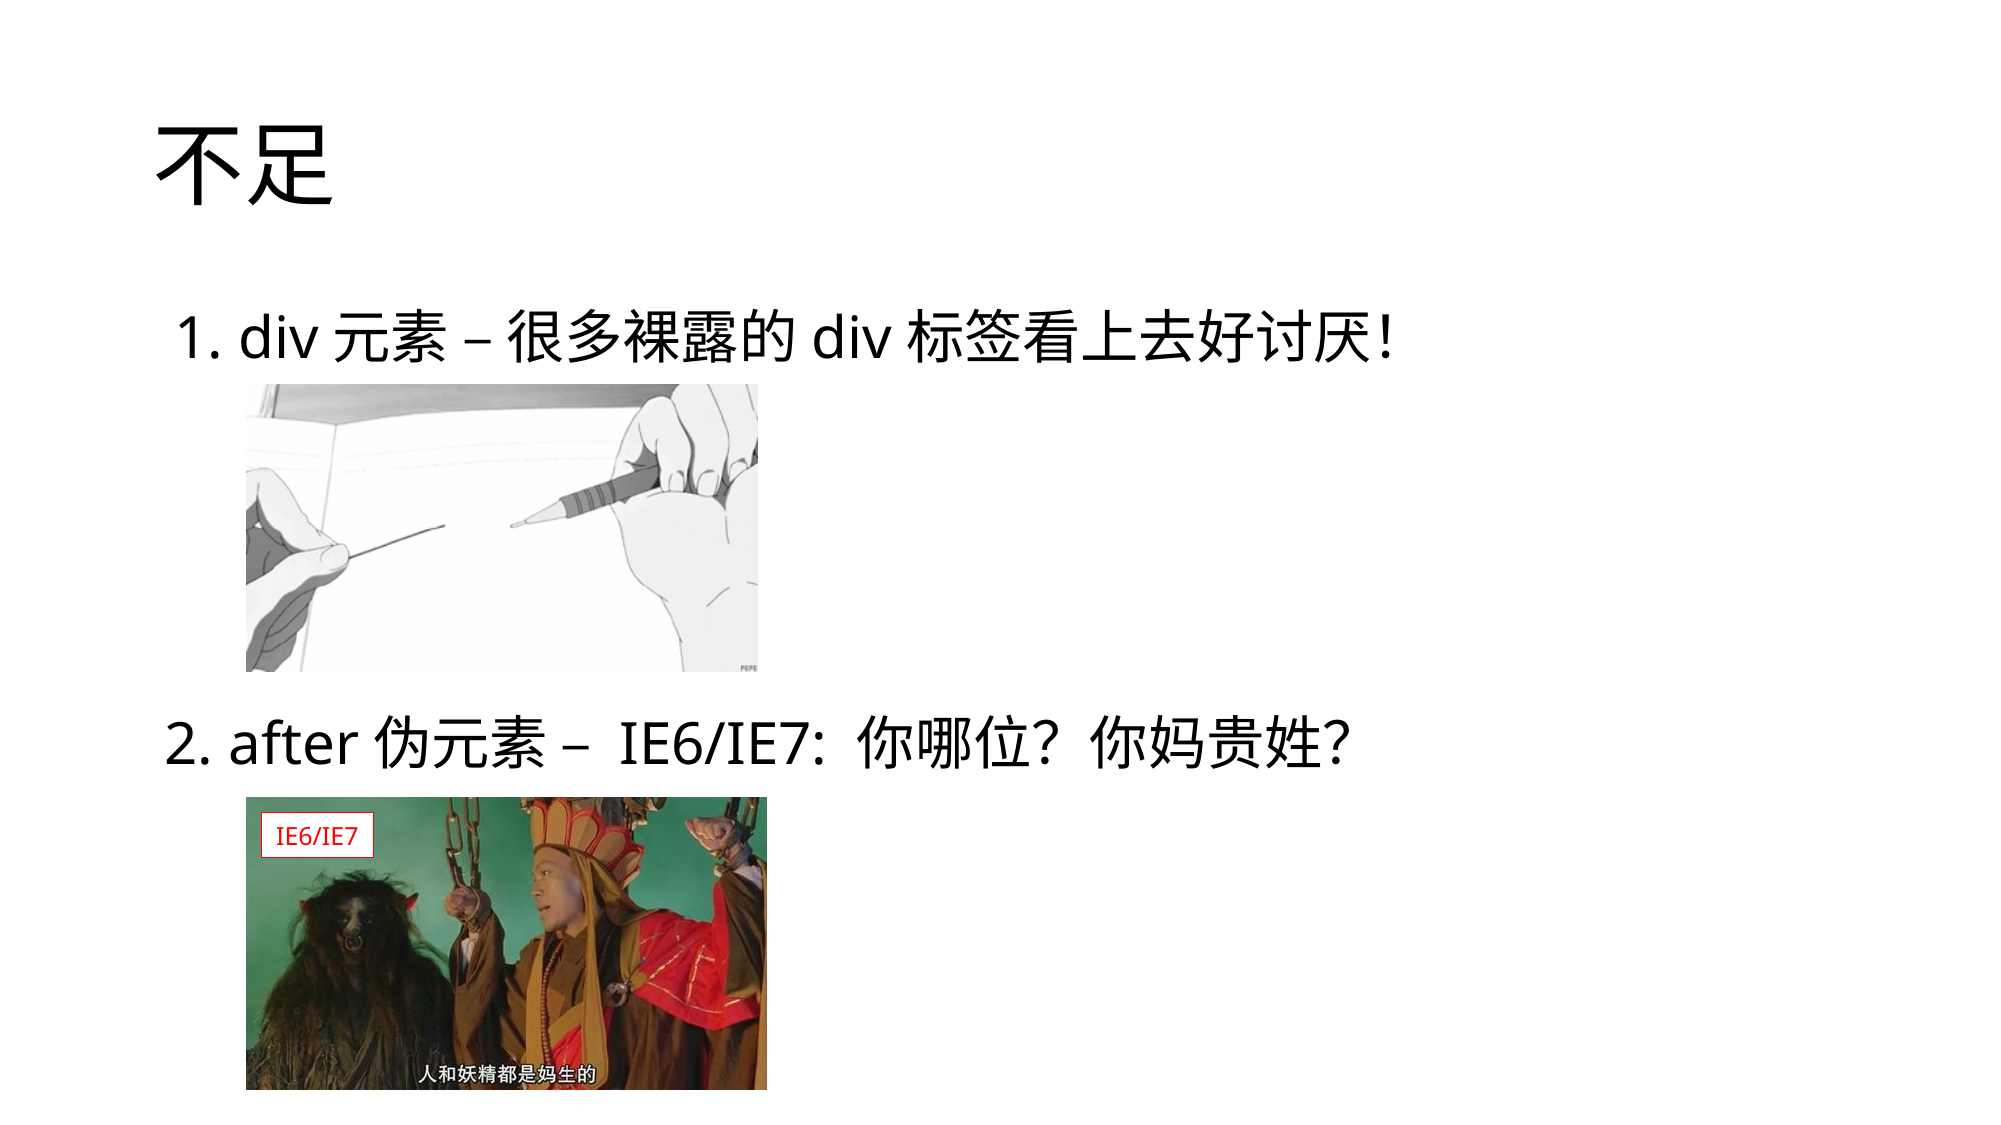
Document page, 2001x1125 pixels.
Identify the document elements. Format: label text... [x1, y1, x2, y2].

text_box 1. div元素 – 很多裸露的div标签看上去好讨厌！ [159, 293, 1482, 379]
picture [246, 384, 758, 672]
text_box 2. after伪元素 – IE6/IE7: 你哪位？你妈贵姓？ [150, 699, 1396, 784]
title 不足 [137, 59, 1863, 278]
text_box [246, 797, 767, 1090]
